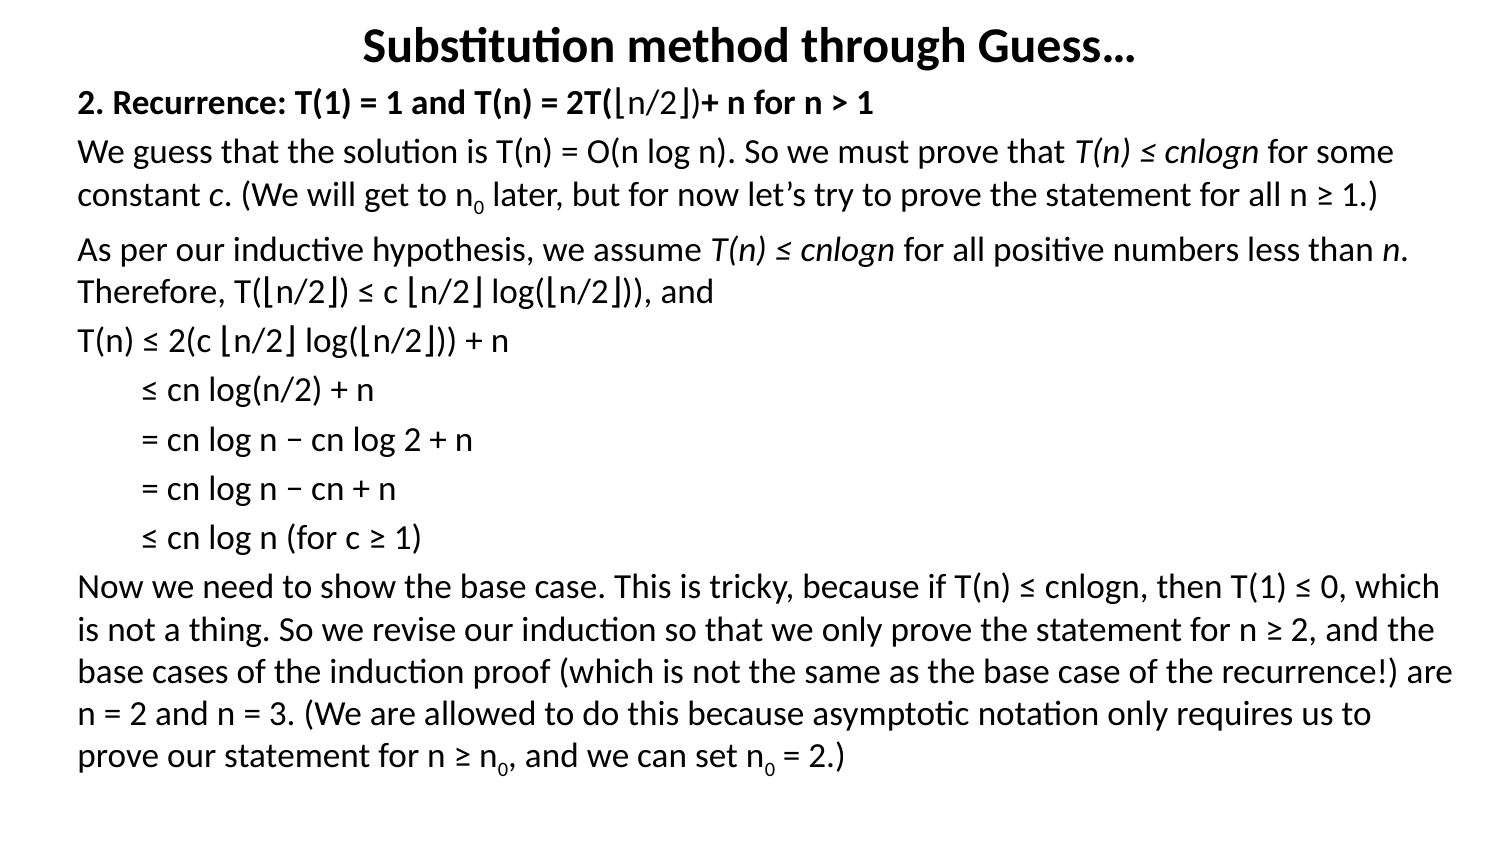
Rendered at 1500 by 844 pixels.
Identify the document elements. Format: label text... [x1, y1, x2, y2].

list 2. Recurrence: T(1) = 1 and T(n) = 2T(⌊n/2⌋)+ n for n > 1 We guess that the solution is T(n) = O(n log n). So we must prove that T(n) ≤ cnlogn for some constant c. (We will get to n0 later, but for now let’s try to prove the statement for all n ≥ 1.) As per our inductive hypothesis, we assume T(n) ≤ cnlogn for all positive numbers less than n. Therefore, T(⌊n/2⌋) ≤ c ⌊n/2⌋ log(⌊n/2⌋)), and T(n) ≤ 2(c ⌊n/2⌋ log(⌊n/2⌋)) + n ≤ cn log(n/2) + n = cn log n − cn log 2 + n = cn log n − cn + n ≤ cn log n (for c ≥ 1) Now we need to show the base case. This is tricky, because if T(n) ≤ cnlogn, then T(1) ≤ 0, which is not a thing. So we revise our induction so that we only prove the statement for n ≥ 2, and the base cases of the induction proof (which is not the same as the base case of the recurrence!) are n = 2 and n = 3. (We are allowed to do this because asymptotic notation only requires us to prove our statement for n ≥ n0, and we can set n0 = 2.) [62, 71, 1475, 797]
title Substitution method through Guess… [75, 0, 1425, 71]
